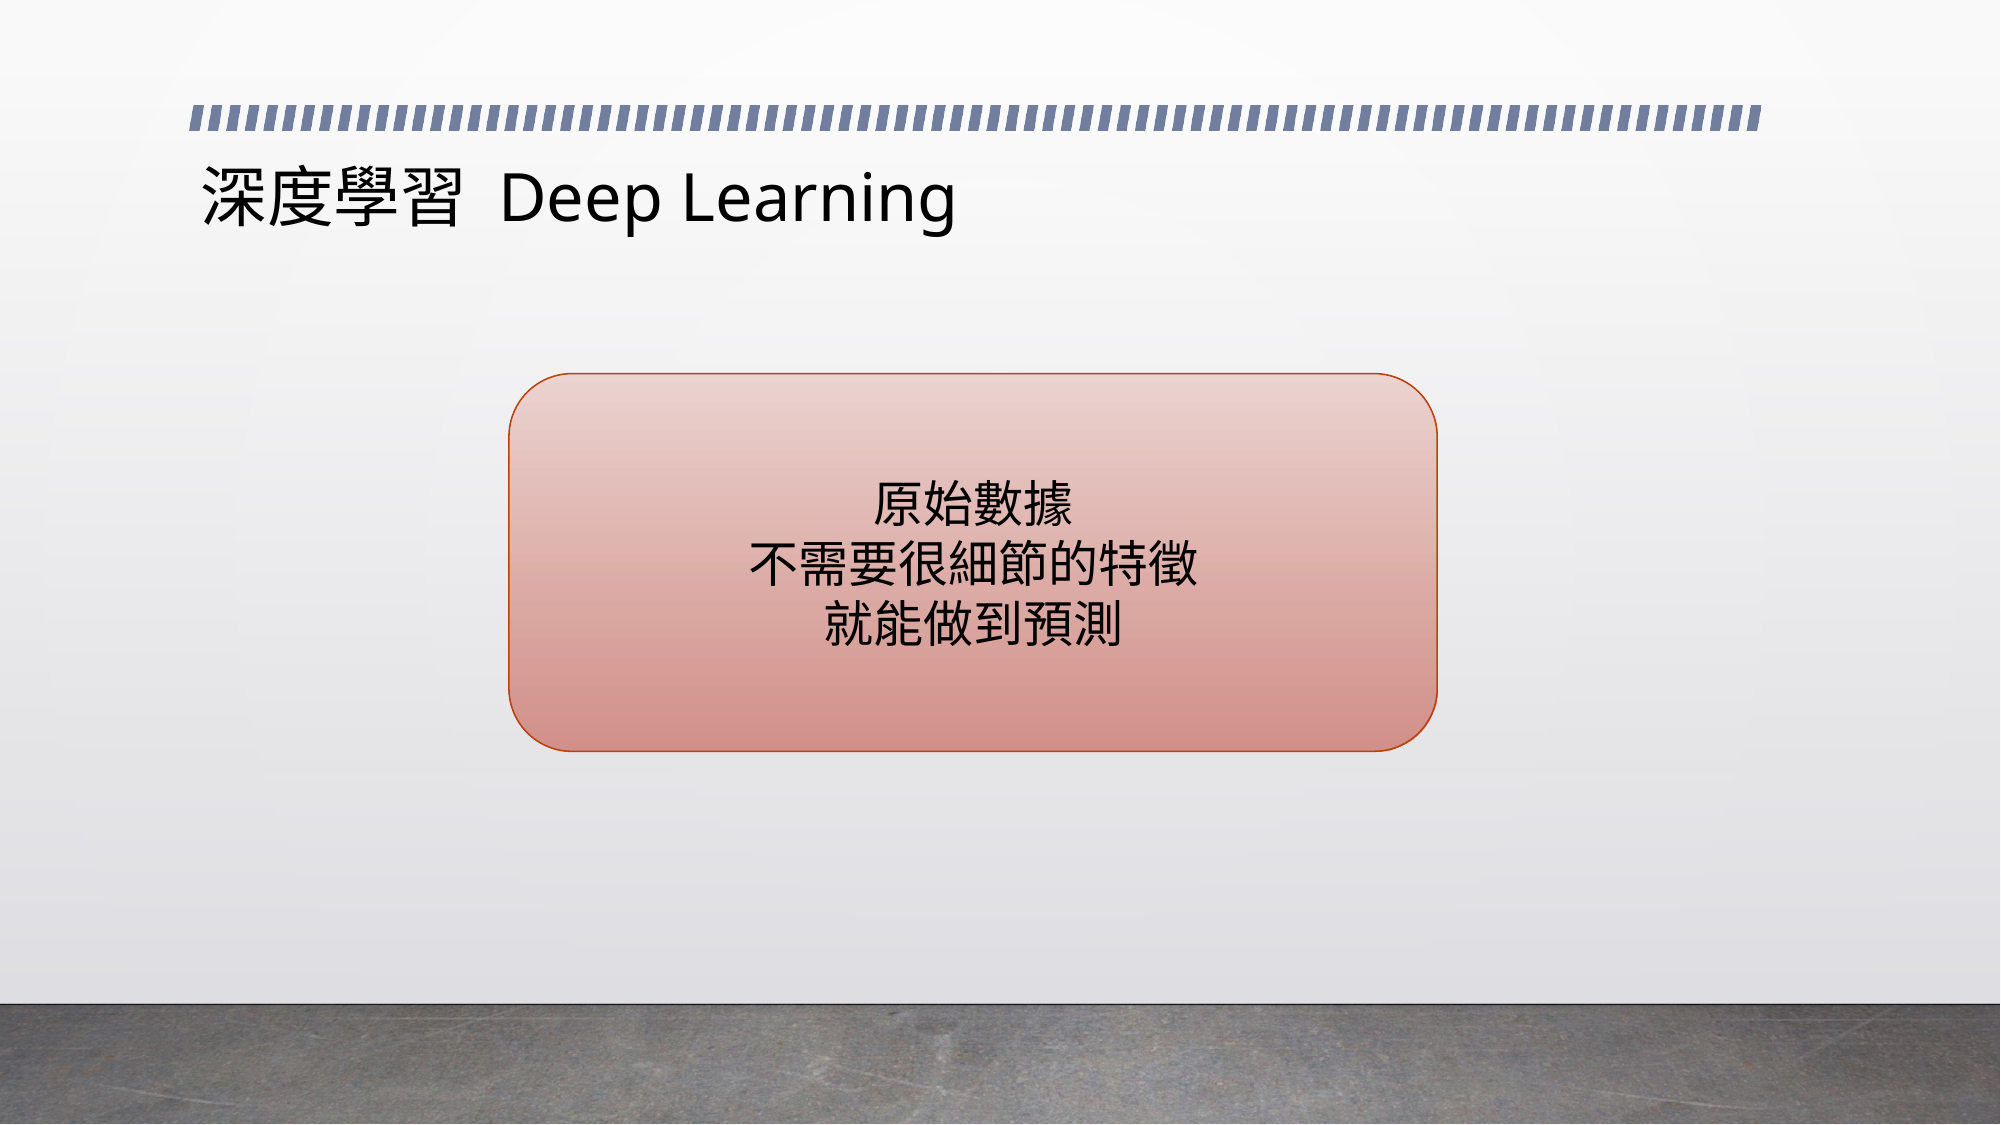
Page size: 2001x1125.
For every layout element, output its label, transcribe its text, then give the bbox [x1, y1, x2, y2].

picture [0, 1004, 2000, 1124]
text_box 原始數據 不需要很細節的特徵 就能做到預測 [508, 372, 1438, 753]
title 深度學習 Deep Learning [185, 156, 1761, 329]
